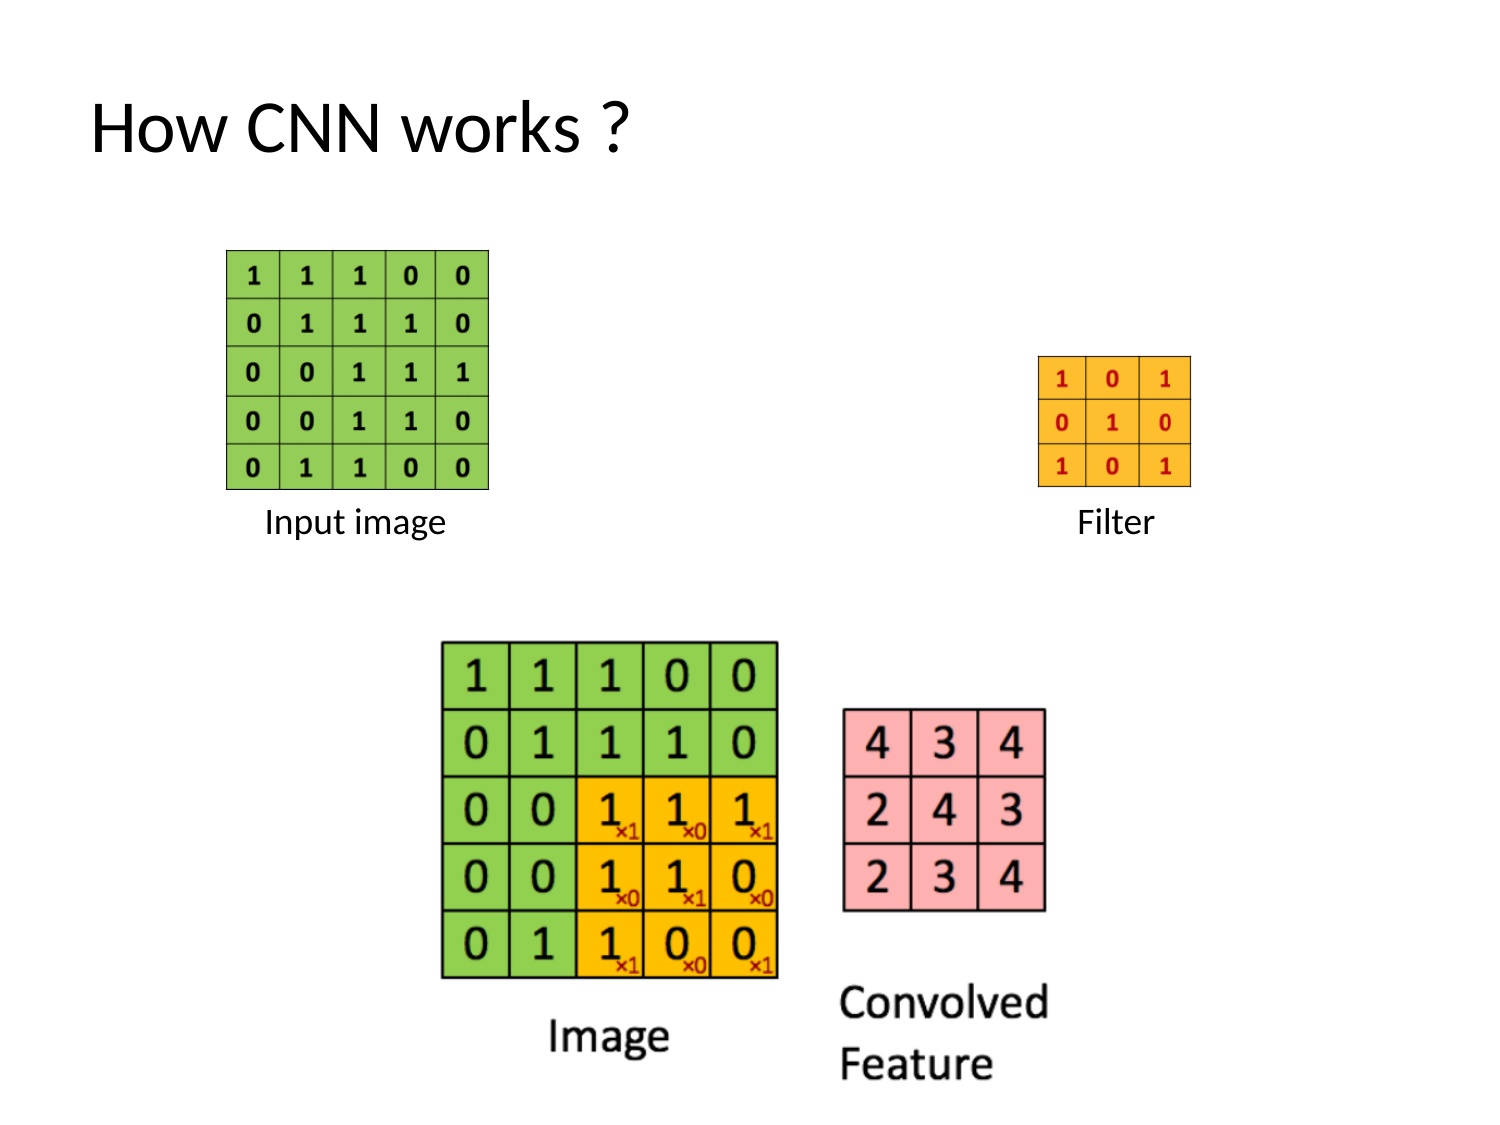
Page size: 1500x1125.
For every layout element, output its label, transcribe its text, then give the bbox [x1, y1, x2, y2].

picture [224, 249, 490, 490]
text_box Filter [1062, 489, 1288, 550]
text_box Input image [249, 499, 475, 550]
title How CNN works ? [75, 45, 1425, 200]
picture [1037, 354, 1192, 488]
picture [437, 637, 1055, 1093]
